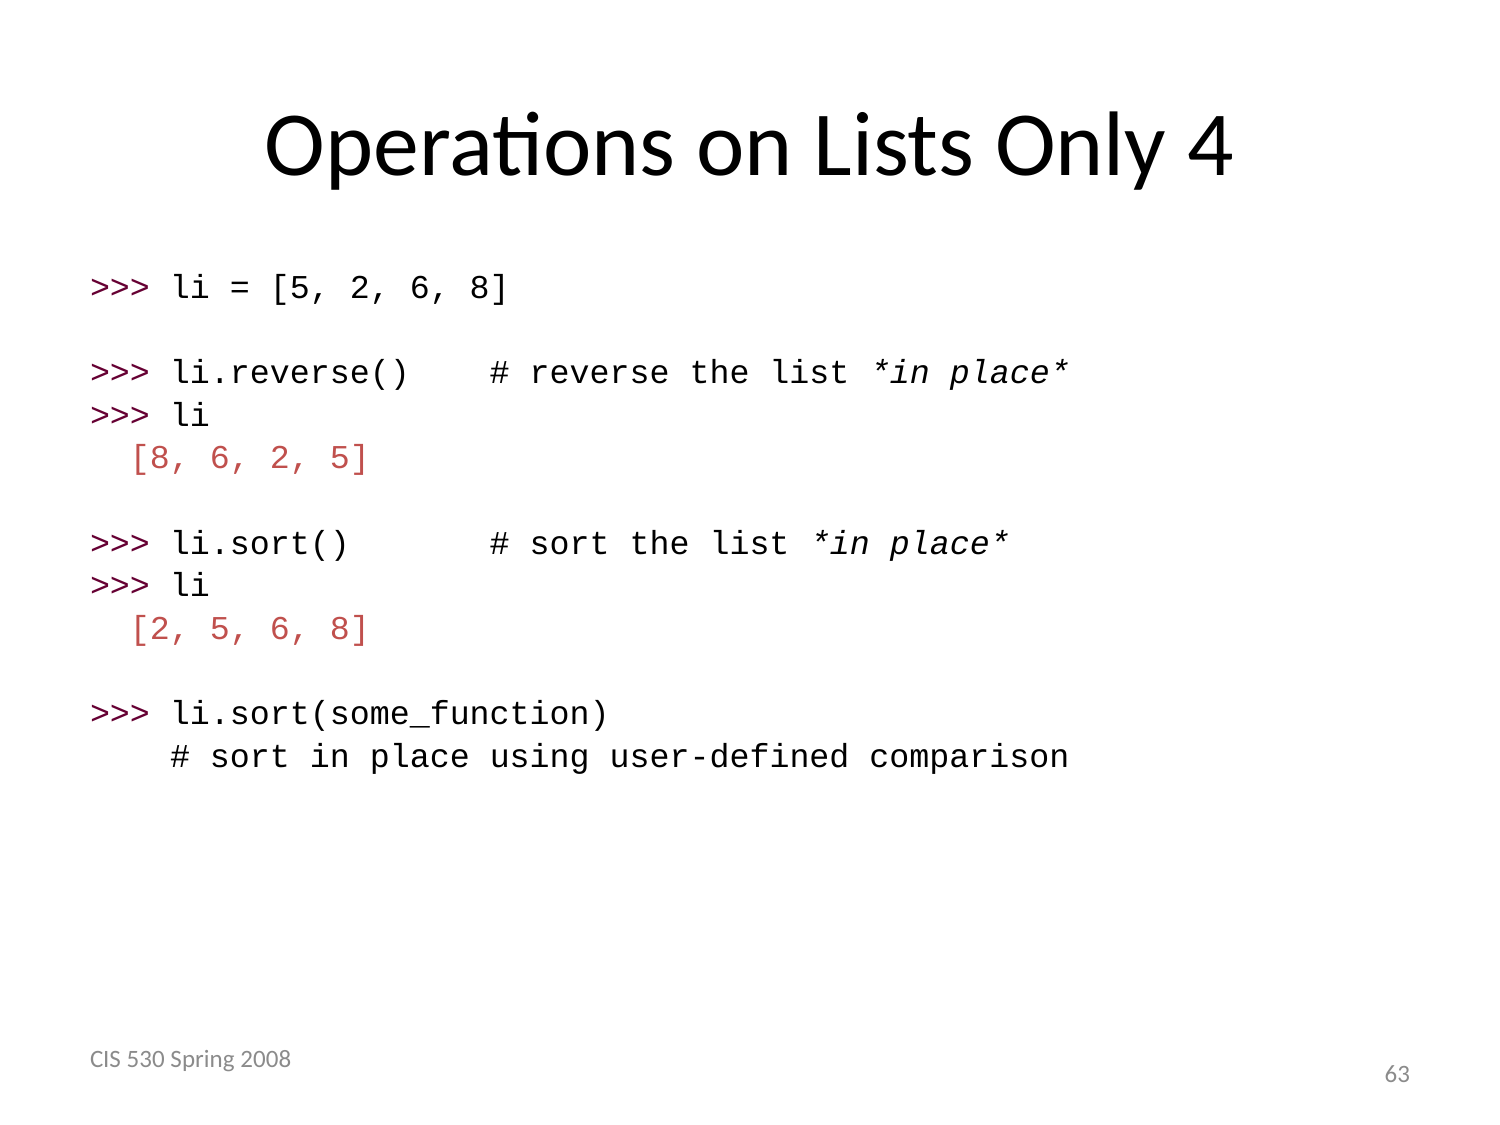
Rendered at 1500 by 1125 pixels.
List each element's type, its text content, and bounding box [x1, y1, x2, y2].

list >>> li = [5, 2, 6, 8] >>> li.reverse() # reverse the list *in place* >>> li [8, 6, 2, 5] >>> li.sort() # sort the list *in place* >>> li [2, 5, 6, 8] >>> li.sort(some_function) # sort in place using user-defined comparison [75, 262, 1425, 1005]
slide_number 63 [1074, 1042, 1425, 1103]
slide_number CIS 530 Spring 2008 [75, 1042, 425, 1103]
title Operations on Lists Only 4 [75, 45, 1425, 233]
